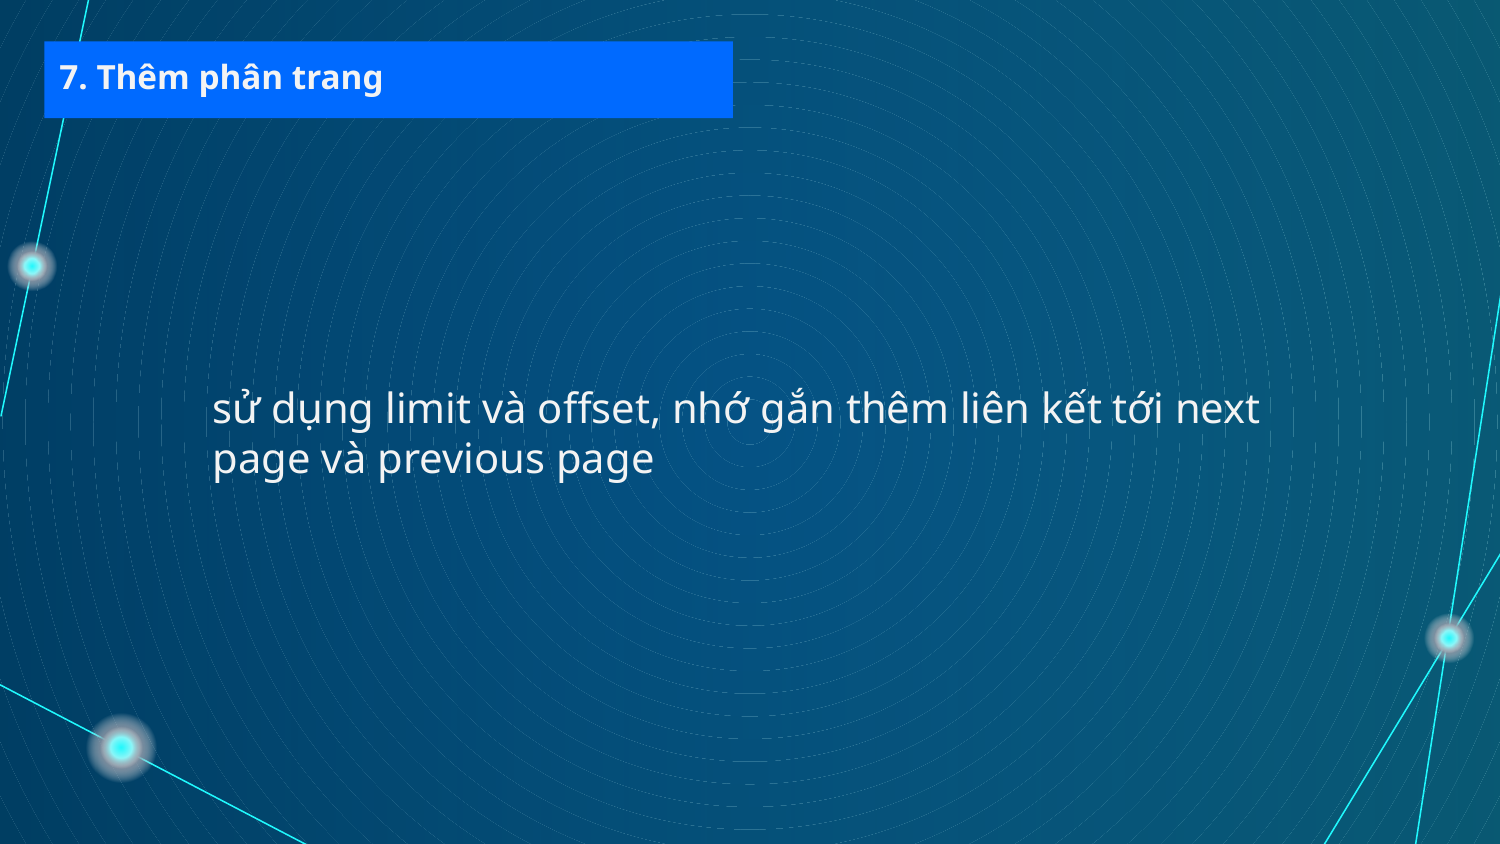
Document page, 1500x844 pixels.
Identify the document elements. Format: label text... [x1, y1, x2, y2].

text_box 7. Thêm phân trang [44, 41, 733, 119]
text_box sử dụng limit và offset, nhớ gắn thêm liên kết tới next page và previous page [197, 366, 1364, 553]
